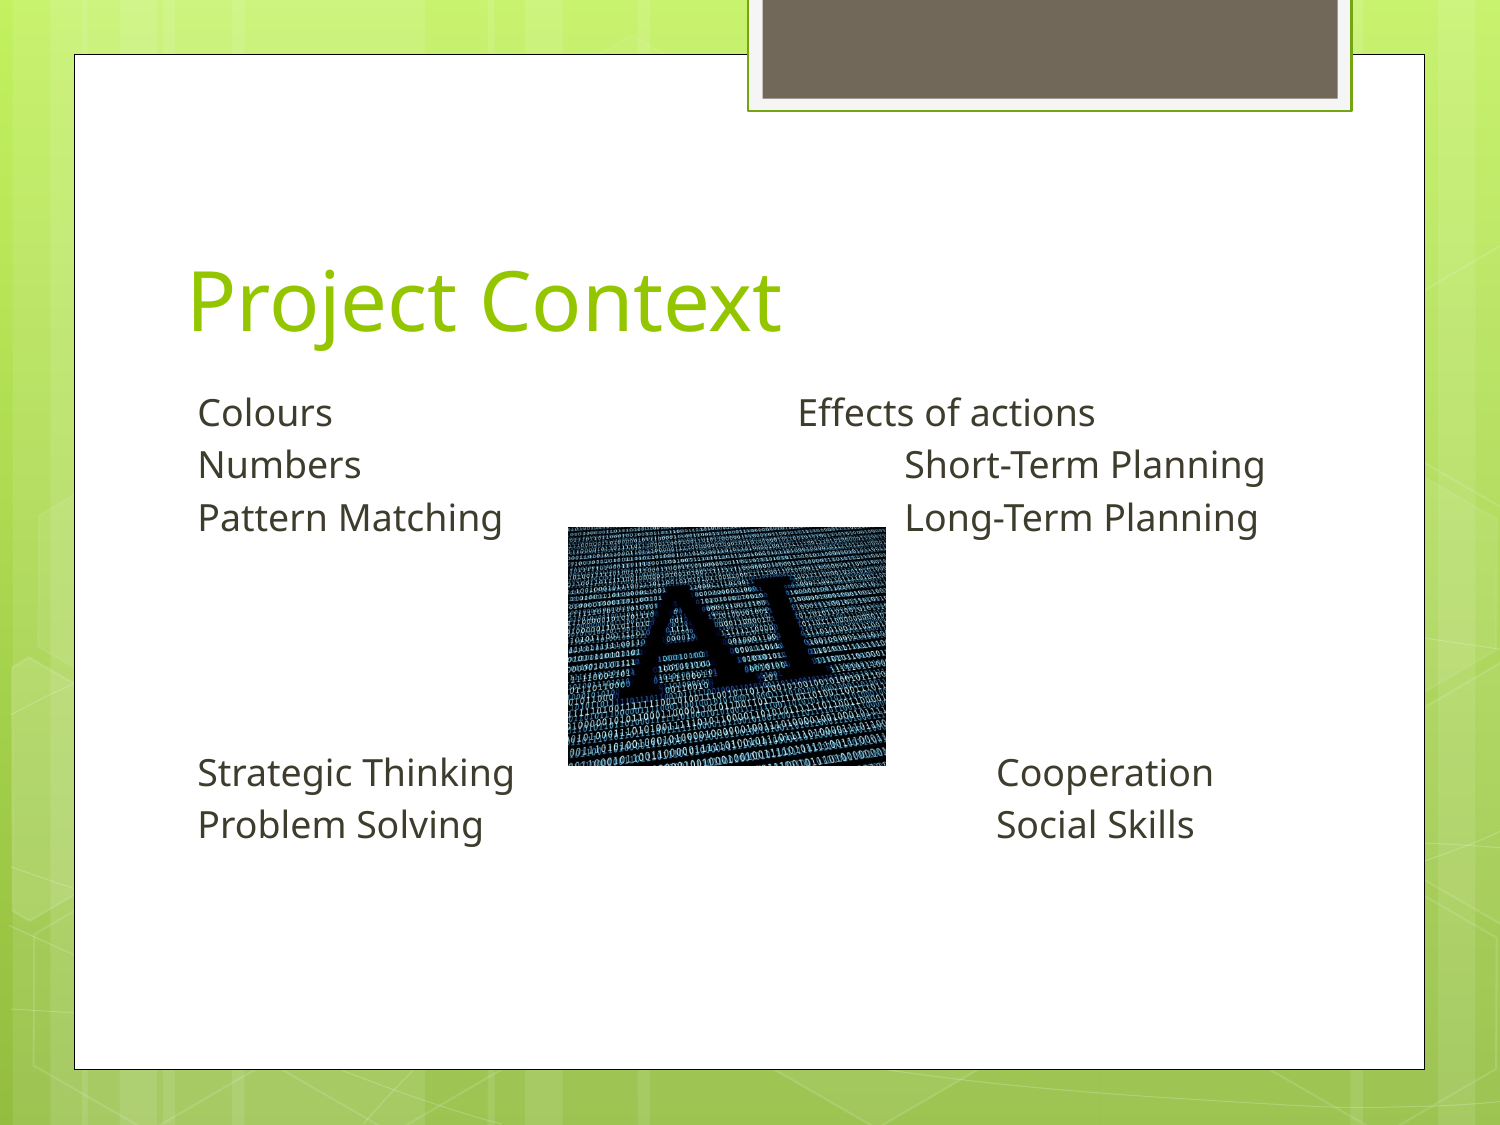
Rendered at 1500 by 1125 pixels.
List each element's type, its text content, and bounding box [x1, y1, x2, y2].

picture [568, 526, 886, 766]
title Project Context [171, 168, 1324, 357]
list Colours Effects of actions Numbers Short-Term Planning Pattern Matching Long-Term Planning Strategic Thinking Cooperation Problem Solving Social Skills [171, 381, 1283, 957]
